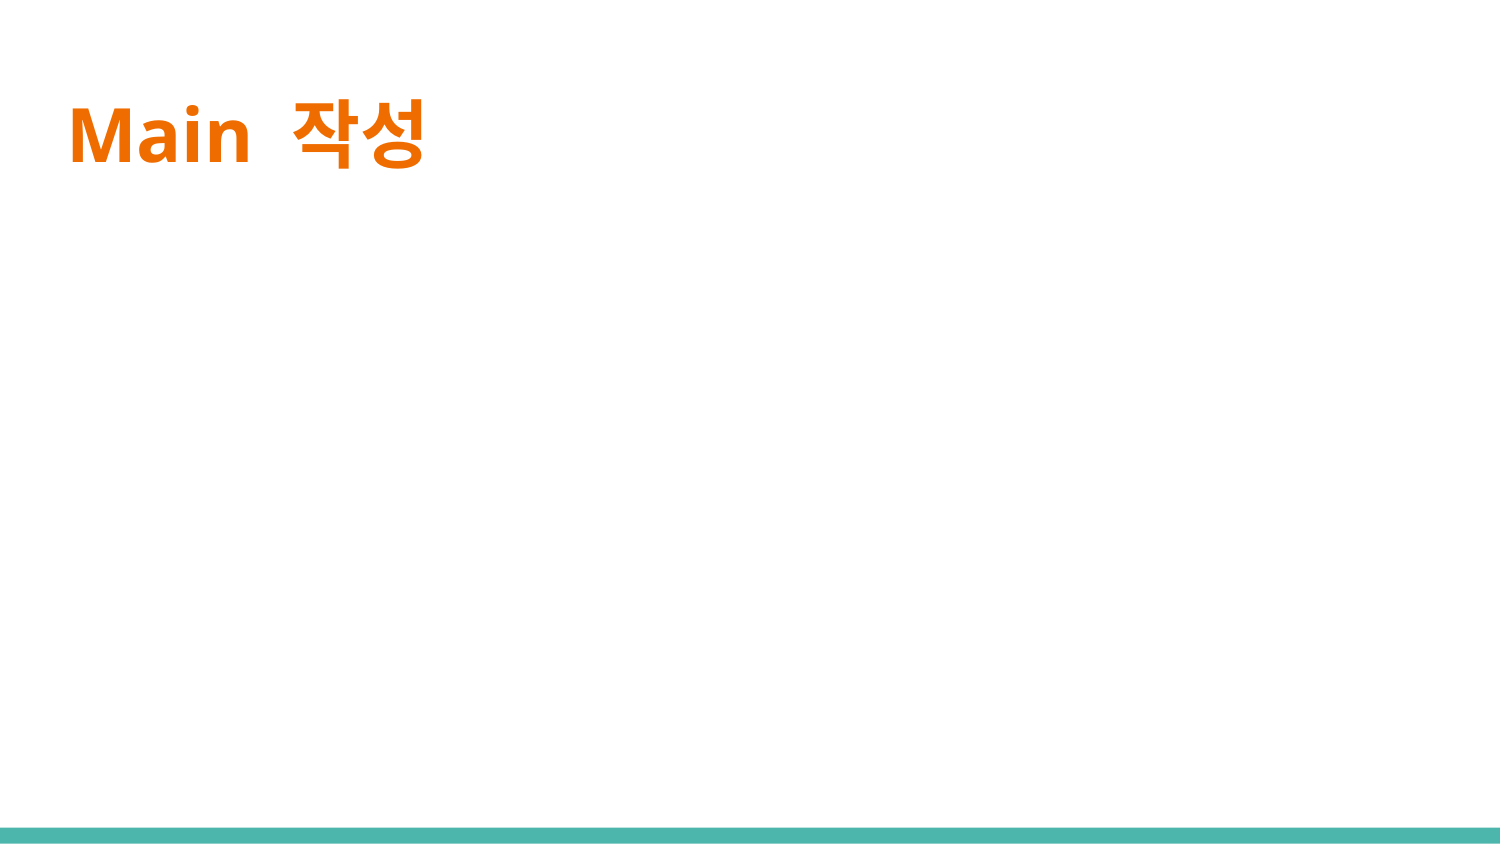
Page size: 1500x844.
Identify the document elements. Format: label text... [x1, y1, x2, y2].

title Main 작성 [51, 72, 1449, 189]
